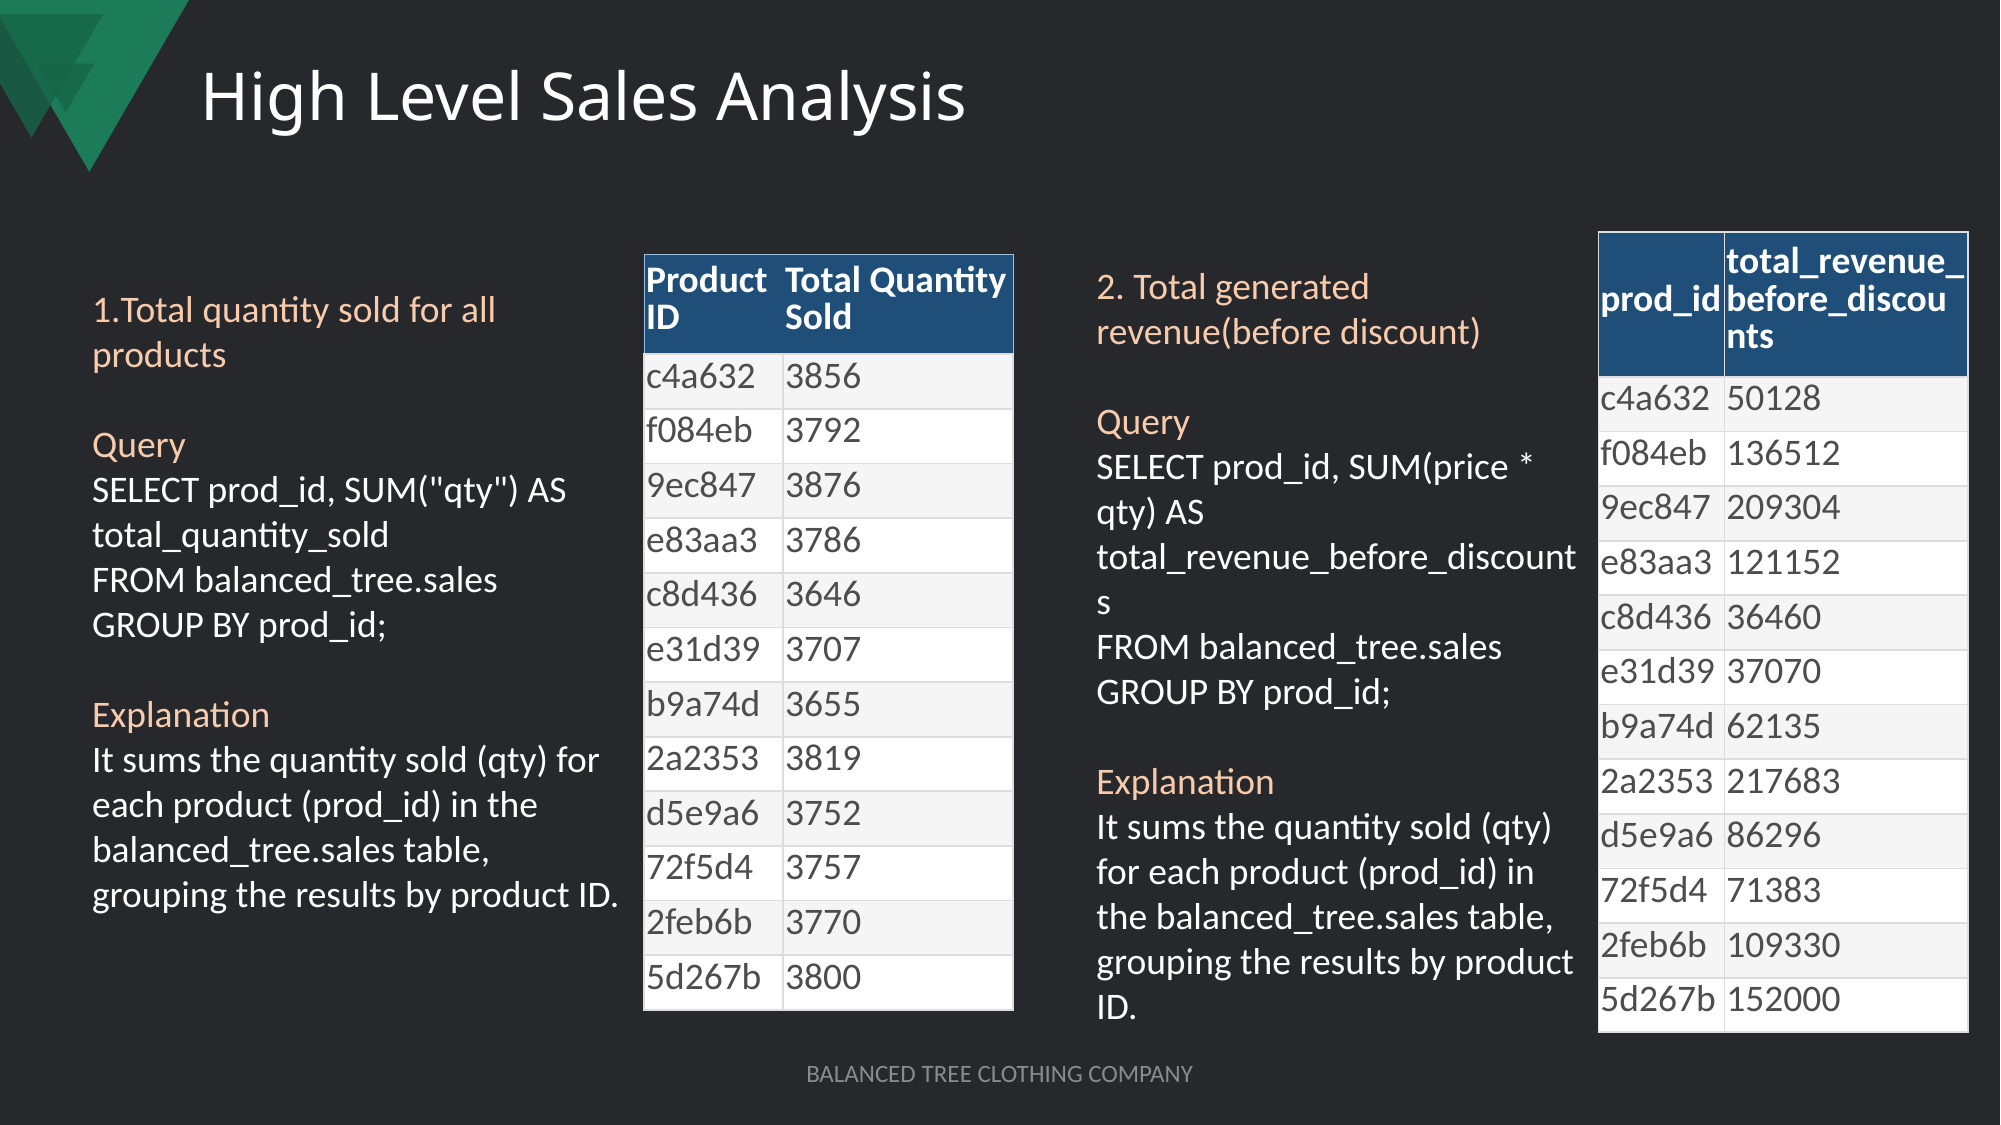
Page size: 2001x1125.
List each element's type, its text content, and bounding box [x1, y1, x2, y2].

text_box 2. Total generated revenue(before discount) Query SELECT prod_id, SUM(price * qty) AS total_revenue_before_discounts FROM balanced_tree.sales GROUP BY prod_id; Explanation It sums the quantity sold (qty) for each product (prod_id) in the balanced_tree.sales table, grouping the results by product ID. [1081, 254, 1599, 1035]
table_cell b9a74d [1599, 705, 1724, 758]
table_cell 3752 [784, 792, 1012, 845]
table_cell 86296 [1725, 815, 1967, 868]
table_cell 121152 [1725, 542, 1967, 594]
table_cell 5d267b [1599, 979, 1724, 1031]
table_cell c8d436 [1599, 596, 1724, 649]
table_cell 9ec847 [645, 464, 782, 517]
table_cell 2feb6b [645, 901, 782, 954]
table_cell c4a632 [645, 355, 782, 408]
table_cell 3707 [784, 628, 1012, 681]
table_cell 72f5d4 [645, 847, 782, 900]
table_cell 3655 [784, 683, 1012, 736]
table_cell 72f5d4 [1599, 869, 1724, 922]
table_cell f084eb [1599, 432, 1724, 485]
title High Level Sales Analysis [185, 54, 1245, 143]
table_cell 3800 [784, 956, 1012, 1009]
table_cell 136512 [1725, 432, 1967, 485]
table_cell 2a2353 [645, 738, 782, 790]
footer BALANCED TREE CLOTHING COMPANY [662, 1042, 1338, 1103]
table_cell c8d436 [645, 574, 782, 627]
table_cell 3792 [784, 410, 1012, 463]
table_cell 209304 [1725, 487, 1967, 540]
table_header prod_id [1599, 233, 1724, 376]
table_cell 3757 [784, 847, 1012, 900]
table_cell 217683 [1725, 760, 1967, 813]
table_header Total Quantity Sold [783, 255, 1013, 353]
table_cell 2feb6b [1599, 924, 1724, 977]
table_cell d5e9a6 [1599, 815, 1724, 868]
table_cell 3646 [784, 574, 1012, 627]
table_cell 3819 [784, 738, 1012, 790]
table_cell 109330 [1725, 924, 1967, 977]
text_box 1.Total quantity sold for all products Query SELECT prod_id, SUM("qty") AS total_quantity_sold FROM balanced_tree.sales GROUP BY prod_id; Explanation It sums the quantity sold (qty) for each product (prod_id) in the balanced_tree.sales table, grouping the results by product ID. [77, 277, 644, 923]
table_cell c4a632 [1599, 378, 1724, 431]
table_cell 71383 [1725, 869, 1967, 922]
table_cell e83aa3 [1599, 542, 1724, 594]
table_cell 50128 [1725, 378, 1967, 431]
table_cell 3856 [784, 355, 1012, 408]
table_cell 62135 [1725, 705, 1967, 758]
table_header Product ID [645, 255, 783, 353]
table_cell b9a74d [645, 683, 782, 736]
table_cell 2a2353 [1599, 760, 1724, 813]
table_cell 3786 [784, 519, 1012, 572]
table_cell 37070 [1725, 651, 1967, 704]
table_cell e83aa3 [645, 519, 782, 572]
table_cell 36460 [1725, 596, 1967, 649]
table_cell d5e9a6 [645, 792, 782, 845]
table_cell e31d39 [1599, 651, 1724, 704]
table_cell 152000 [1725, 979, 1967, 1031]
table_cell f084eb [645, 410, 782, 463]
table_cell 3770 [784, 901, 1012, 954]
table_cell 3876 [784, 464, 1012, 517]
table_cell 5d267b [645, 956, 782, 1009]
table_cell e31d39 [645, 628, 782, 681]
table_cell 9ec847 [1599, 487, 1724, 540]
table_header total_revenue_before_discounts [1725, 233, 1967, 376]
